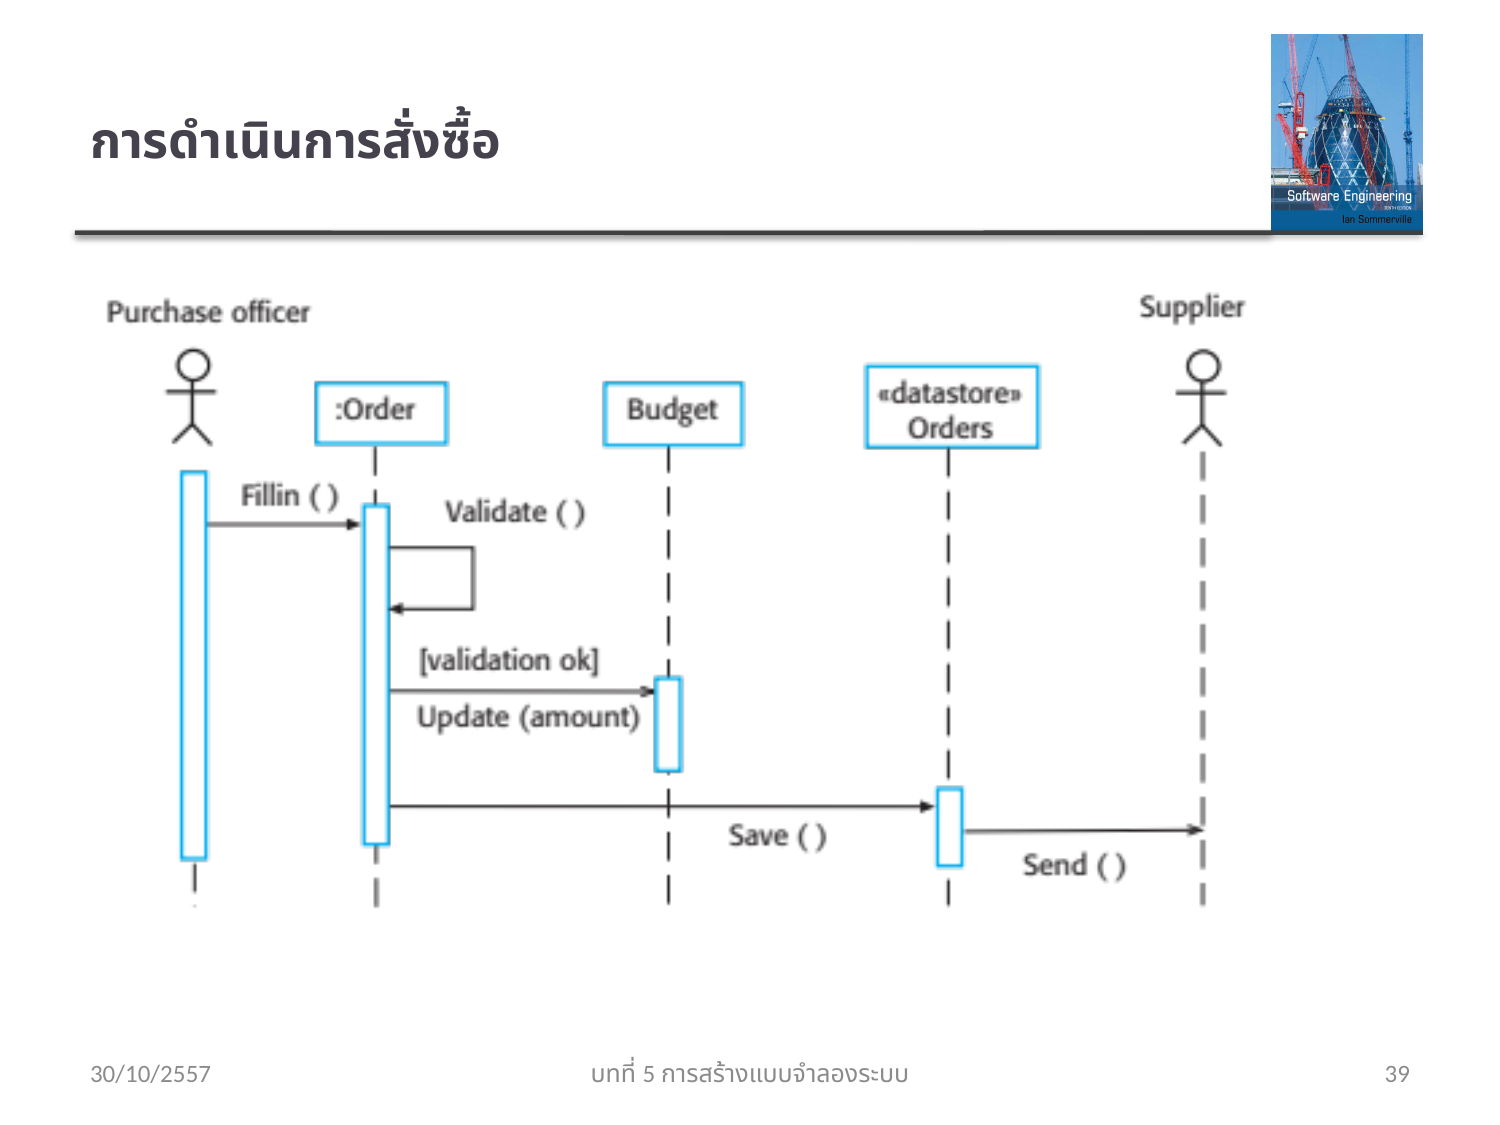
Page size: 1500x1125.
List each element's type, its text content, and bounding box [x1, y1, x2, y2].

title การดำเนินการสั่งซื้อ [74, 44, 1272, 233]
picture [103, 288, 1317, 984]
slide_number 39 [1074, 1042, 1425, 1103]
picture [1271, 34, 1423, 230]
footer บทที่ 5 การสร้างแบบจำลองระบบ [512, 1042, 988, 1103]
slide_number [75, 1042, 425, 1103]
